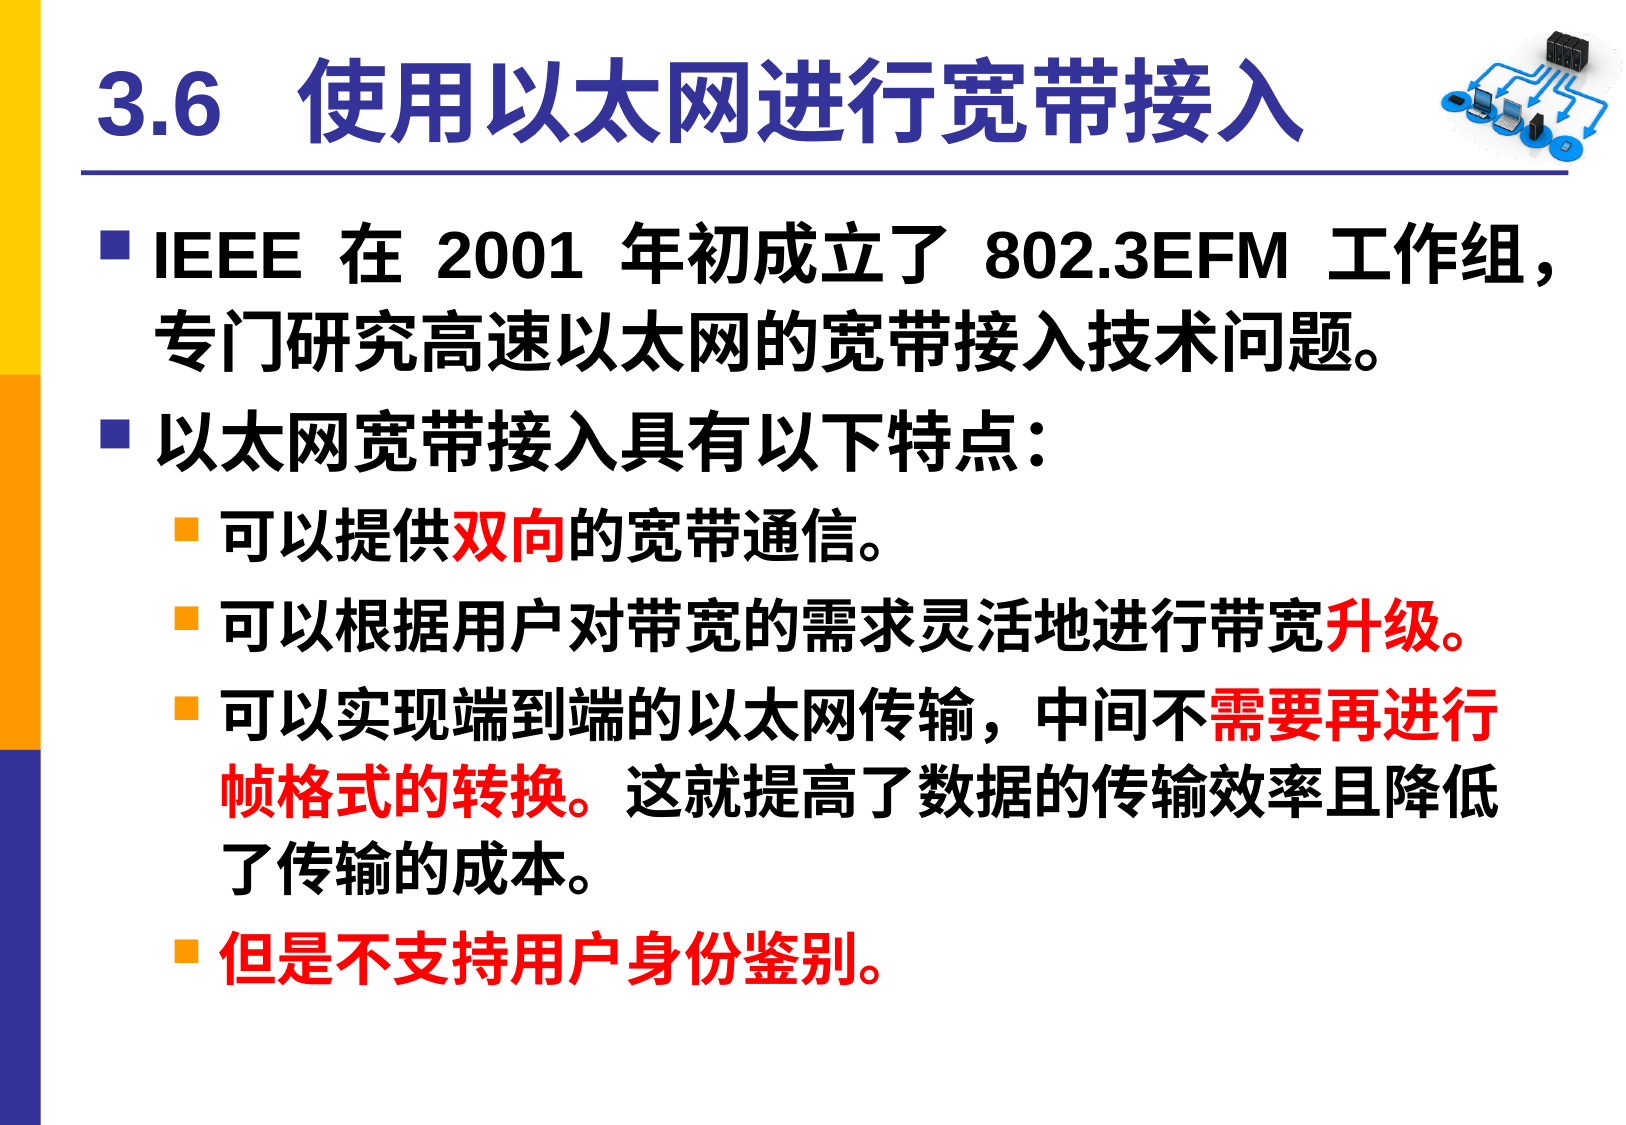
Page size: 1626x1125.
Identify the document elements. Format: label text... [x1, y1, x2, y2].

title 3.6 使用以太网进行宽带接入 [81, 30, 1569, 161]
picture [1438, 30, 1624, 165]
list IEEE 在 2001 年初成立了 802.3EFM 工作组，专门研究高速以太网的宽带接入技术问题。 以太网宽带接入具有以下特点： 可以提供双向的宽带通信。 可以根据用户对带宽的需求灵活地进行带宽升级。 可以实现端到端的以太网传输，中间不需要再进行帧格式的转换。这就提高了数据的传输效率且降低了传输的成本。 但是不支持用户身份鉴别。 [81, 196, 1569, 1006]
